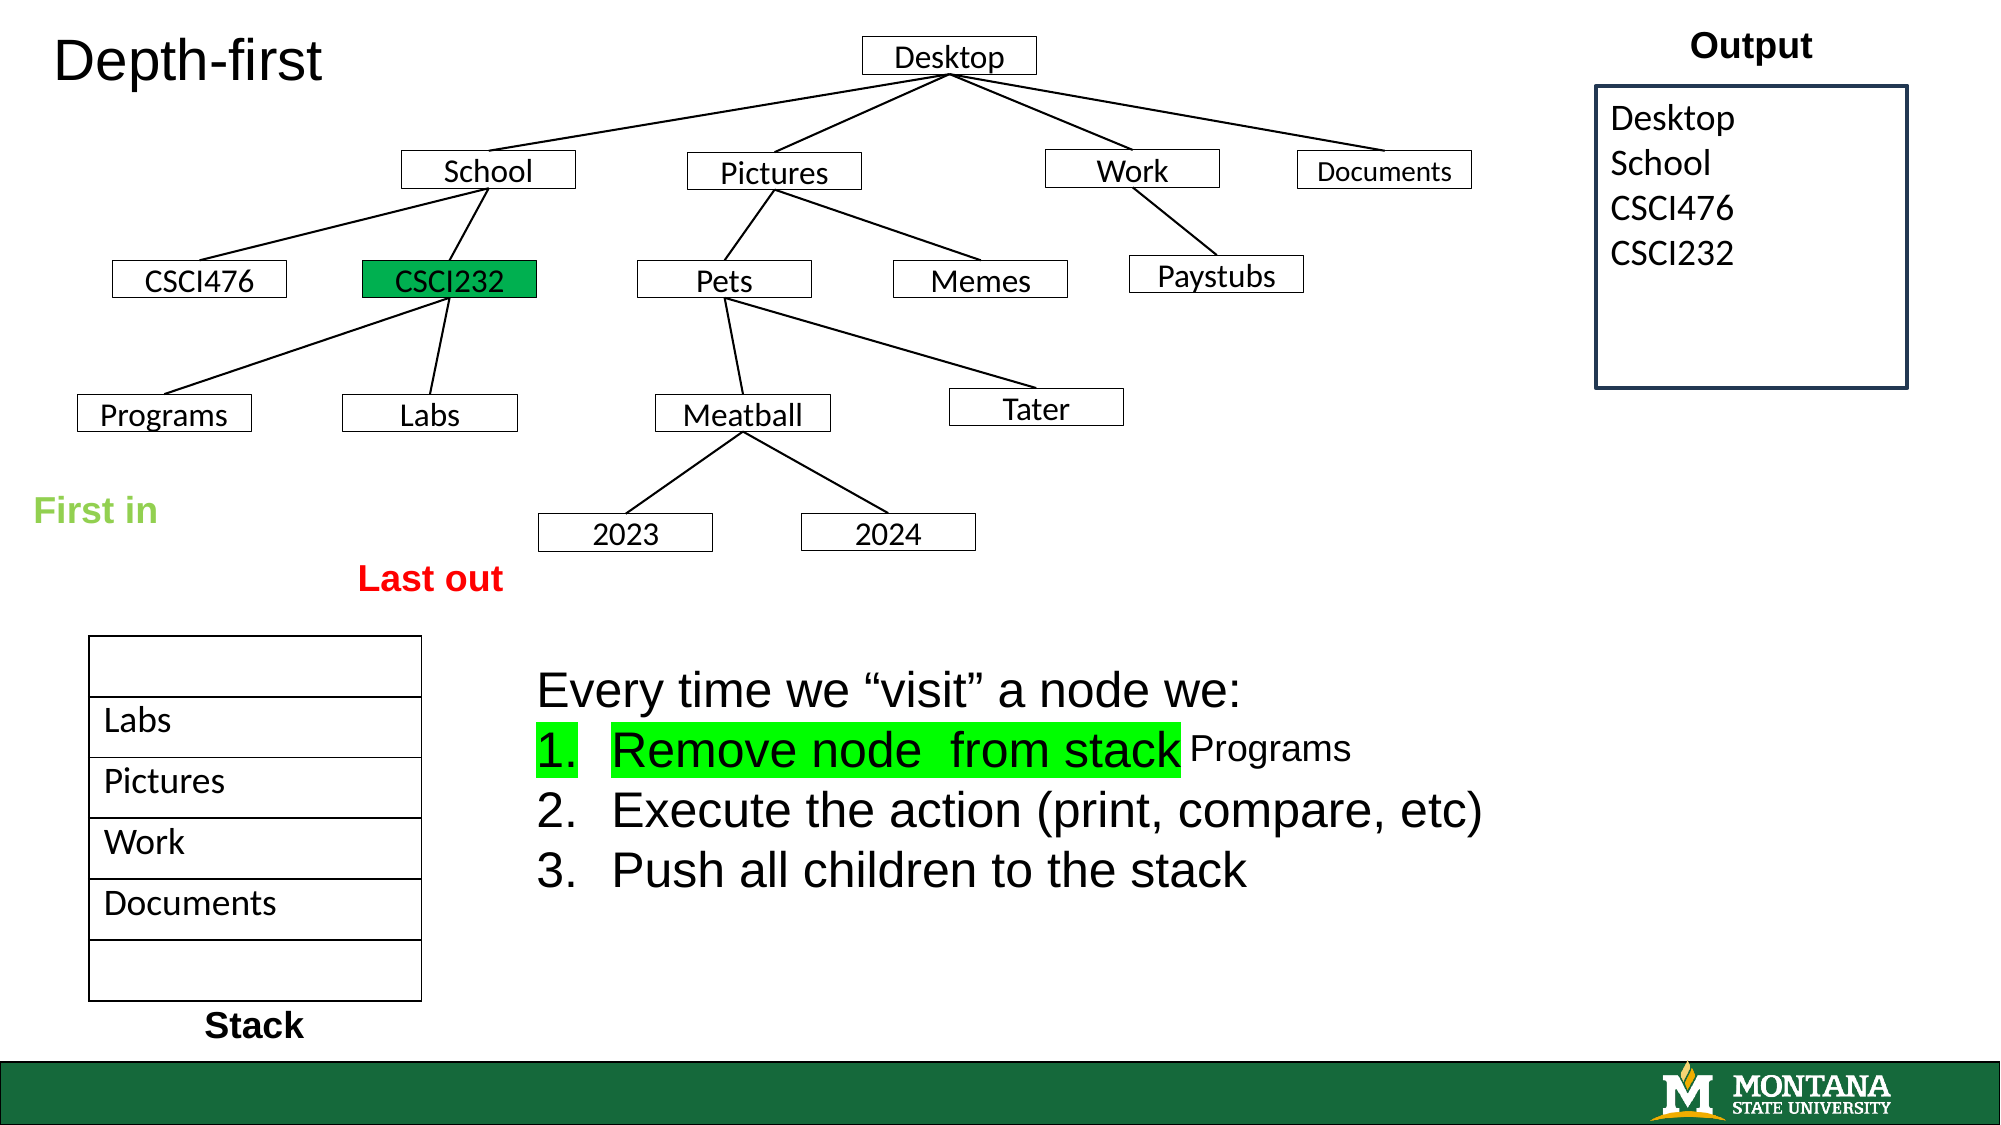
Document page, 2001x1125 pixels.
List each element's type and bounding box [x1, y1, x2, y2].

table_cell [90, 698, 421, 757]
text_box [1675, 13, 1829, 73]
table_header [90, 637, 421, 696]
table_cell [90, 880, 421, 939]
text_box [342, 546, 519, 607]
text_box [75, 35, 1474, 553]
text_box [18, 478, 174, 539]
table_cell [90, 941, 421, 1000]
text_box [189, 993, 320, 1054]
text_box [1594, 84, 1909, 390]
table_cell [90, 819, 421, 878]
text_box [0, 1060, 2000, 1125]
table_cell [90, 758, 421, 817]
picture [1649, 1060, 1892, 1122]
text_box [521, 649, 2000, 965]
text_box [39, 15, 339, 100]
